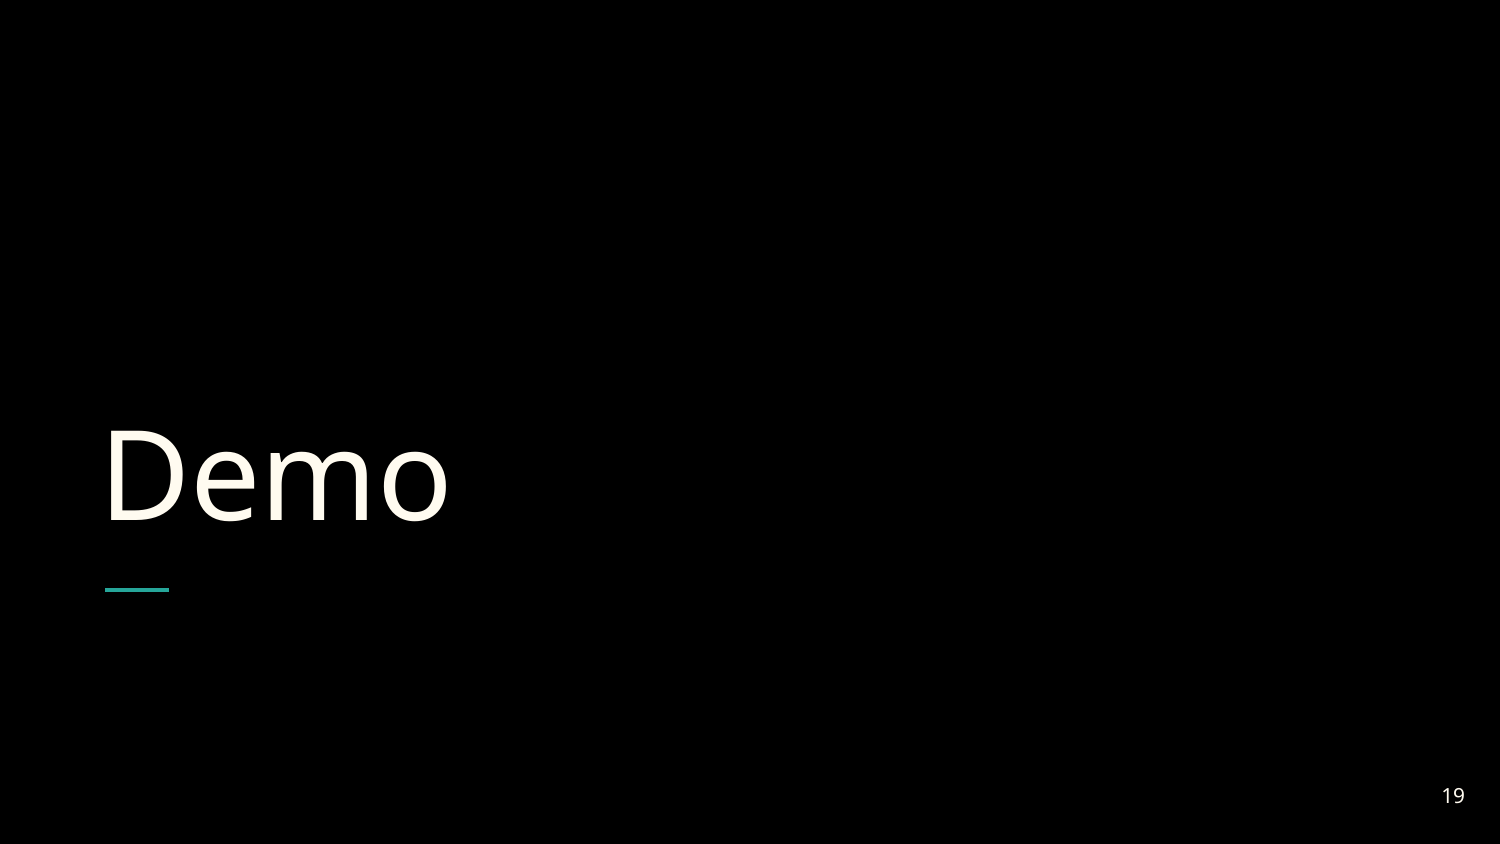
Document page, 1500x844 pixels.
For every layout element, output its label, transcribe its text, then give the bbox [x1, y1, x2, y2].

slide_number ‹#› [1389, 764, 1480, 830]
title Demo [84, 310, 1416, 561]
